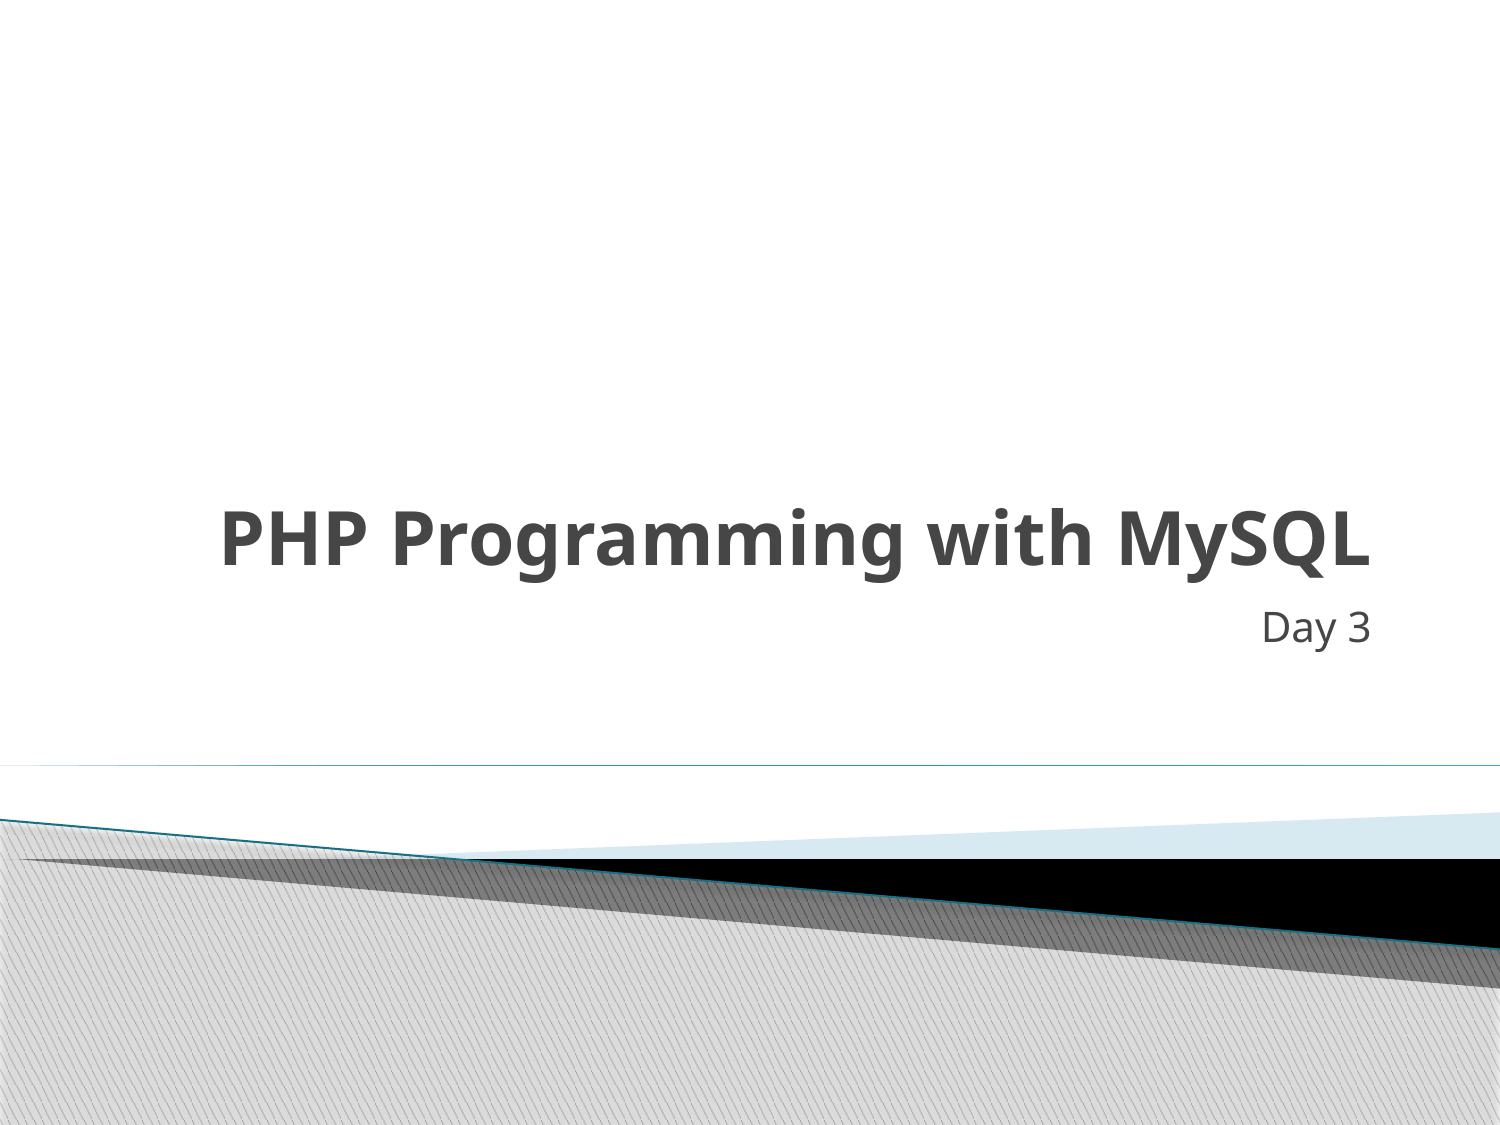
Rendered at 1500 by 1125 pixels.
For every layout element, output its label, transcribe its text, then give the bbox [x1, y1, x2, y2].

picture [5, 859, 1500, 989]
subtitle Day 3 [112, 592, 1388, 790]
title PHP Programming with MySQL [112, 287, 1388, 588]
